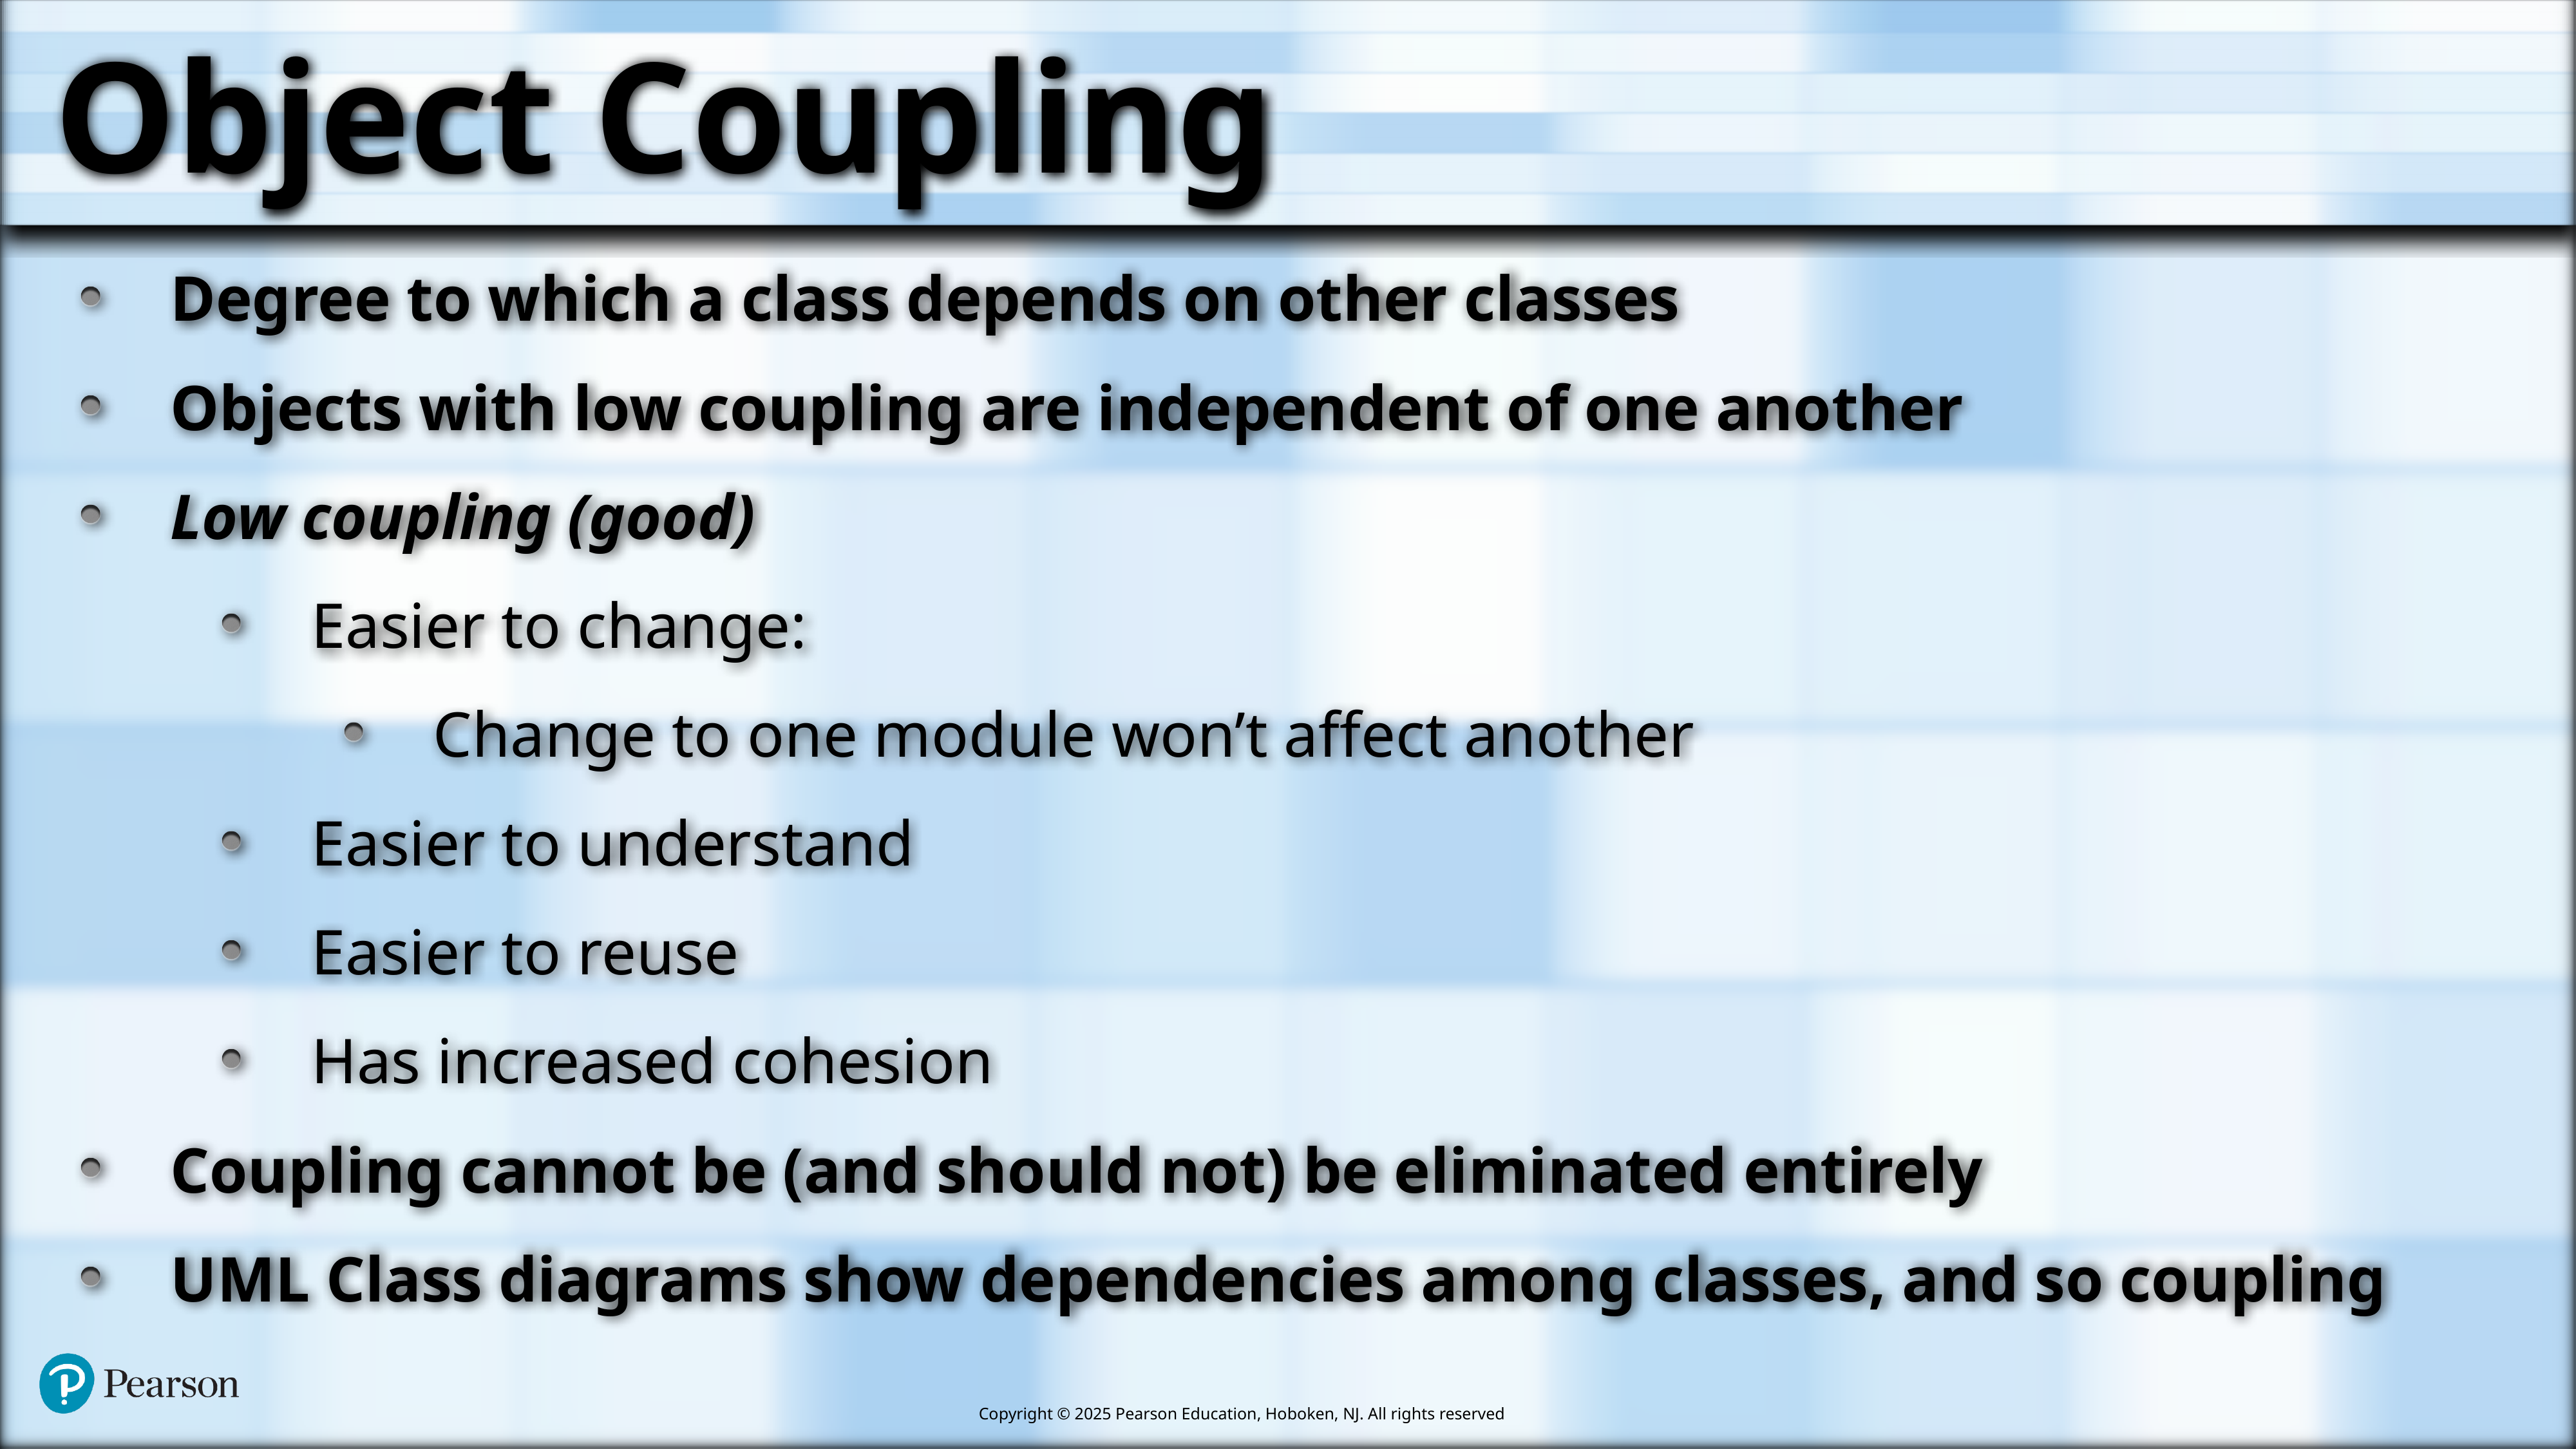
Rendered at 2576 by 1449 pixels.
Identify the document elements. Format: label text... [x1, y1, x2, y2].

list Degree to which a class depends on other classes Objects with low coupling are independent of one another Low coupling (good) Easier to change: Change to one module won’t affect another Easier to understand Easier to reuse Has increased cohesion Coupling cannot be (and should not) be eliminated entirely UML Class diagrams show dependencies among classes, and so coupling [46, 259, 2553, 1343]
title Object Coupling [46, 0, 2472, 226]
picture [0, 0, 2576, 1449]
